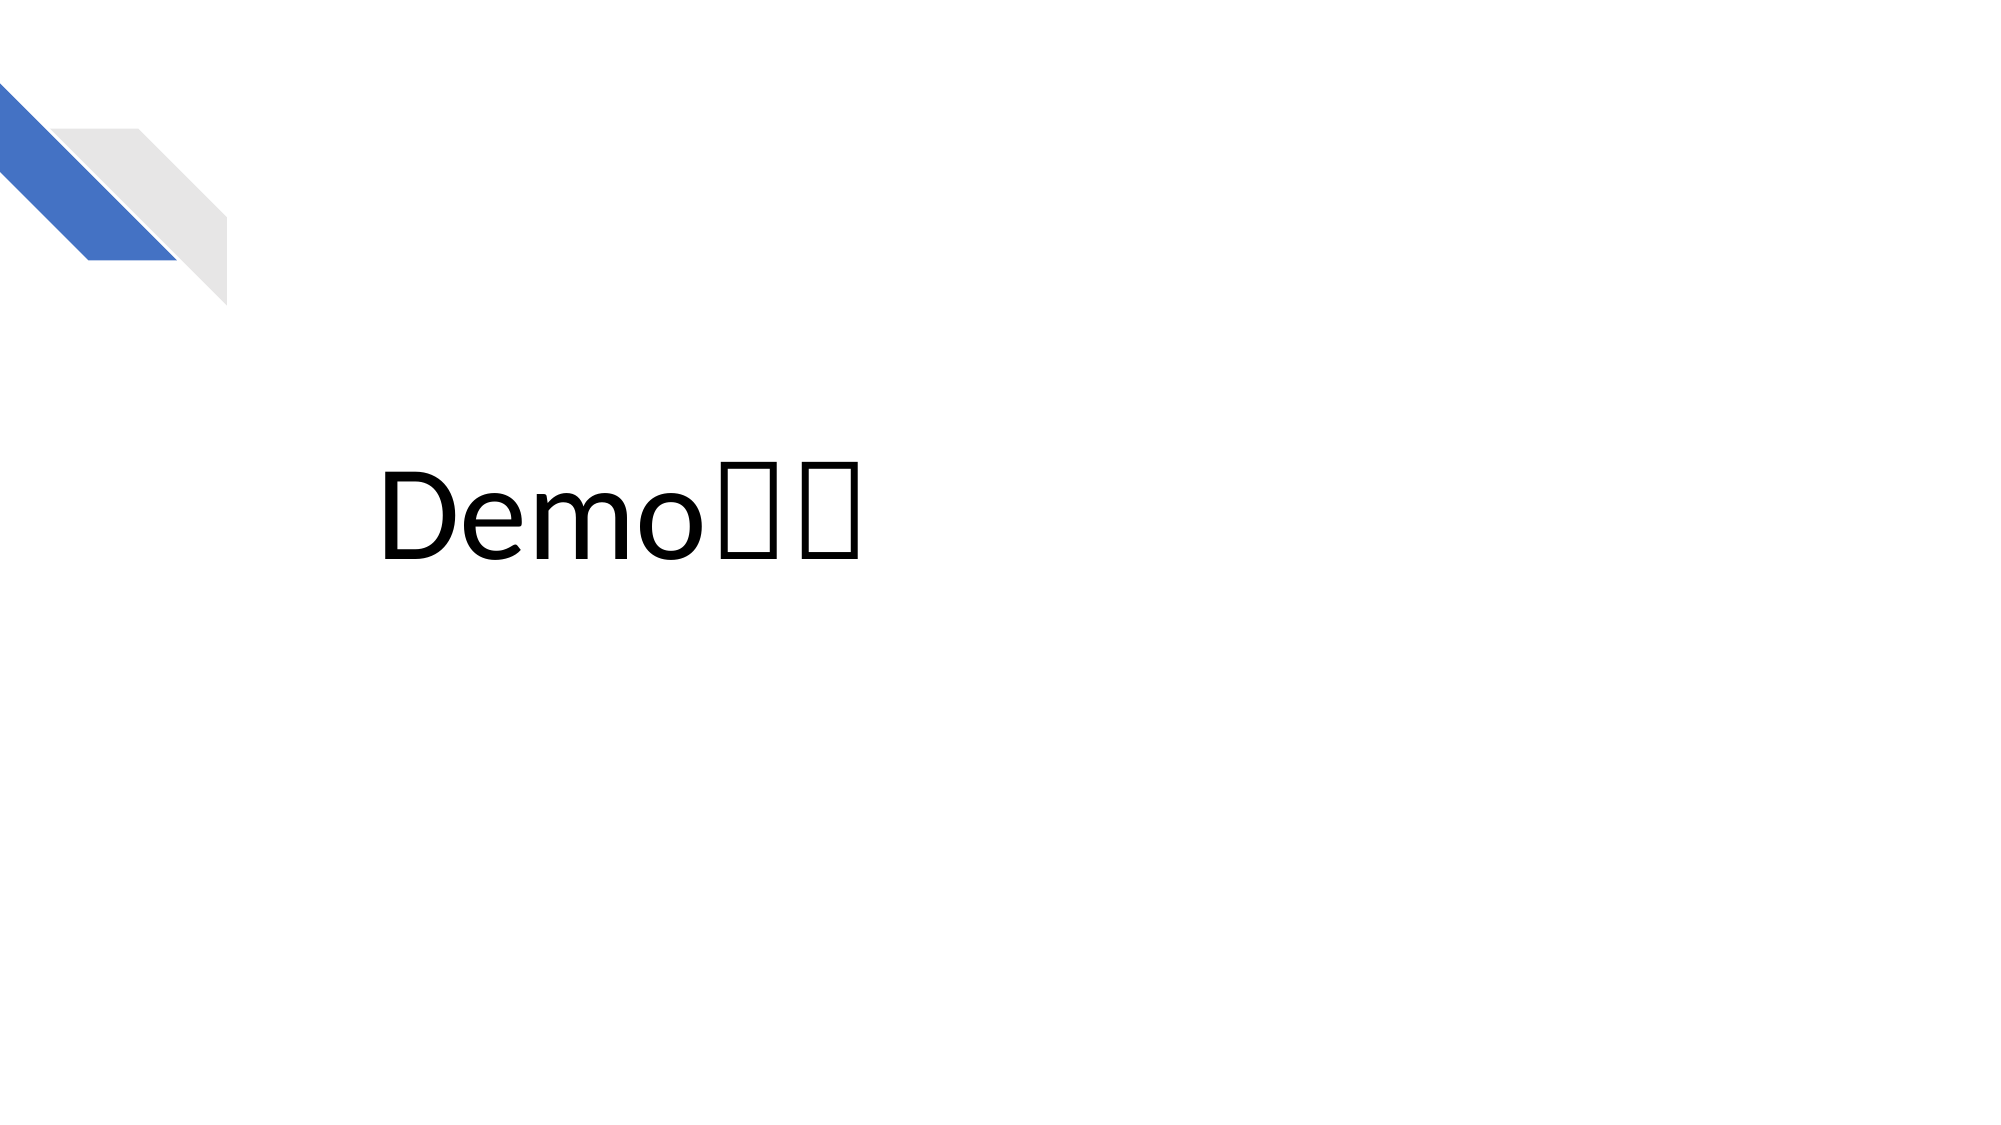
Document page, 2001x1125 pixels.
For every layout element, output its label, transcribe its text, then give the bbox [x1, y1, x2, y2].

list Demo [329, 396, 1671, 729]
